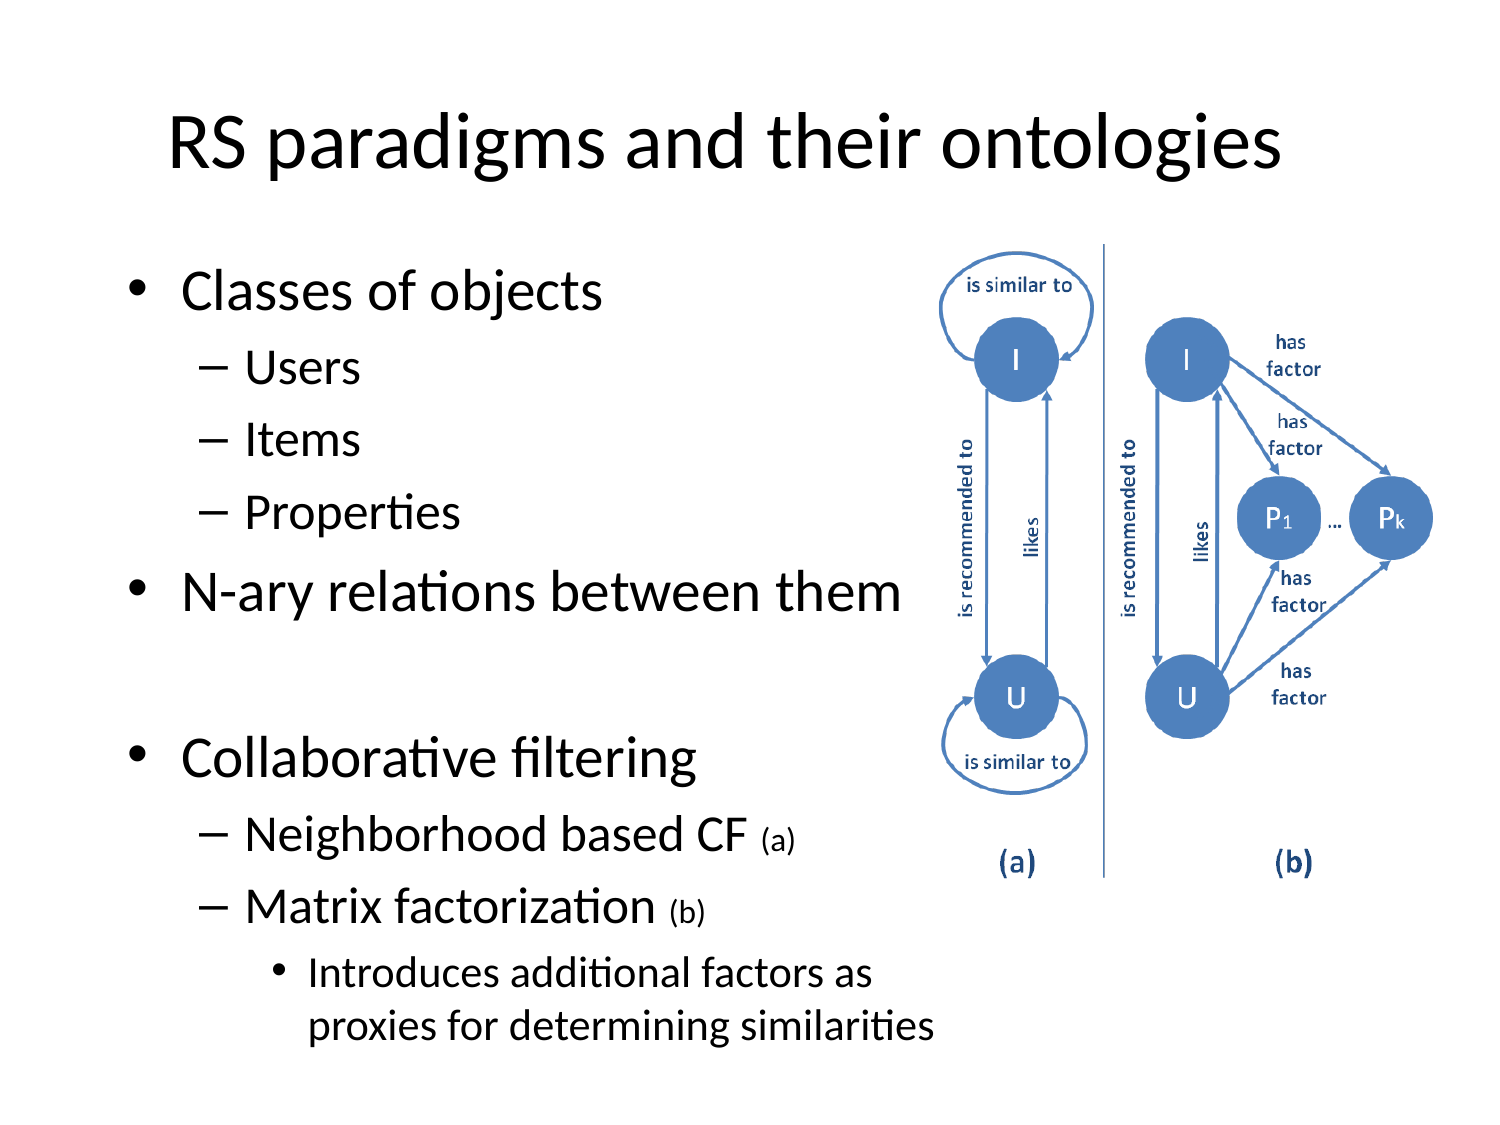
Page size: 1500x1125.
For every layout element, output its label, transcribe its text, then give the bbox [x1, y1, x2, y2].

title RS paradigms and their ontologies [123, 42, 1329, 231]
picture [938, 243, 1434, 889]
list Classes of objects Users Items Properties N-ary relations between them Collaborative filtering Neighborhood based CF (a) Matrix factorization (b) Introduces additional factors as proxies for determining similarities [112, 243, 999, 1071]
